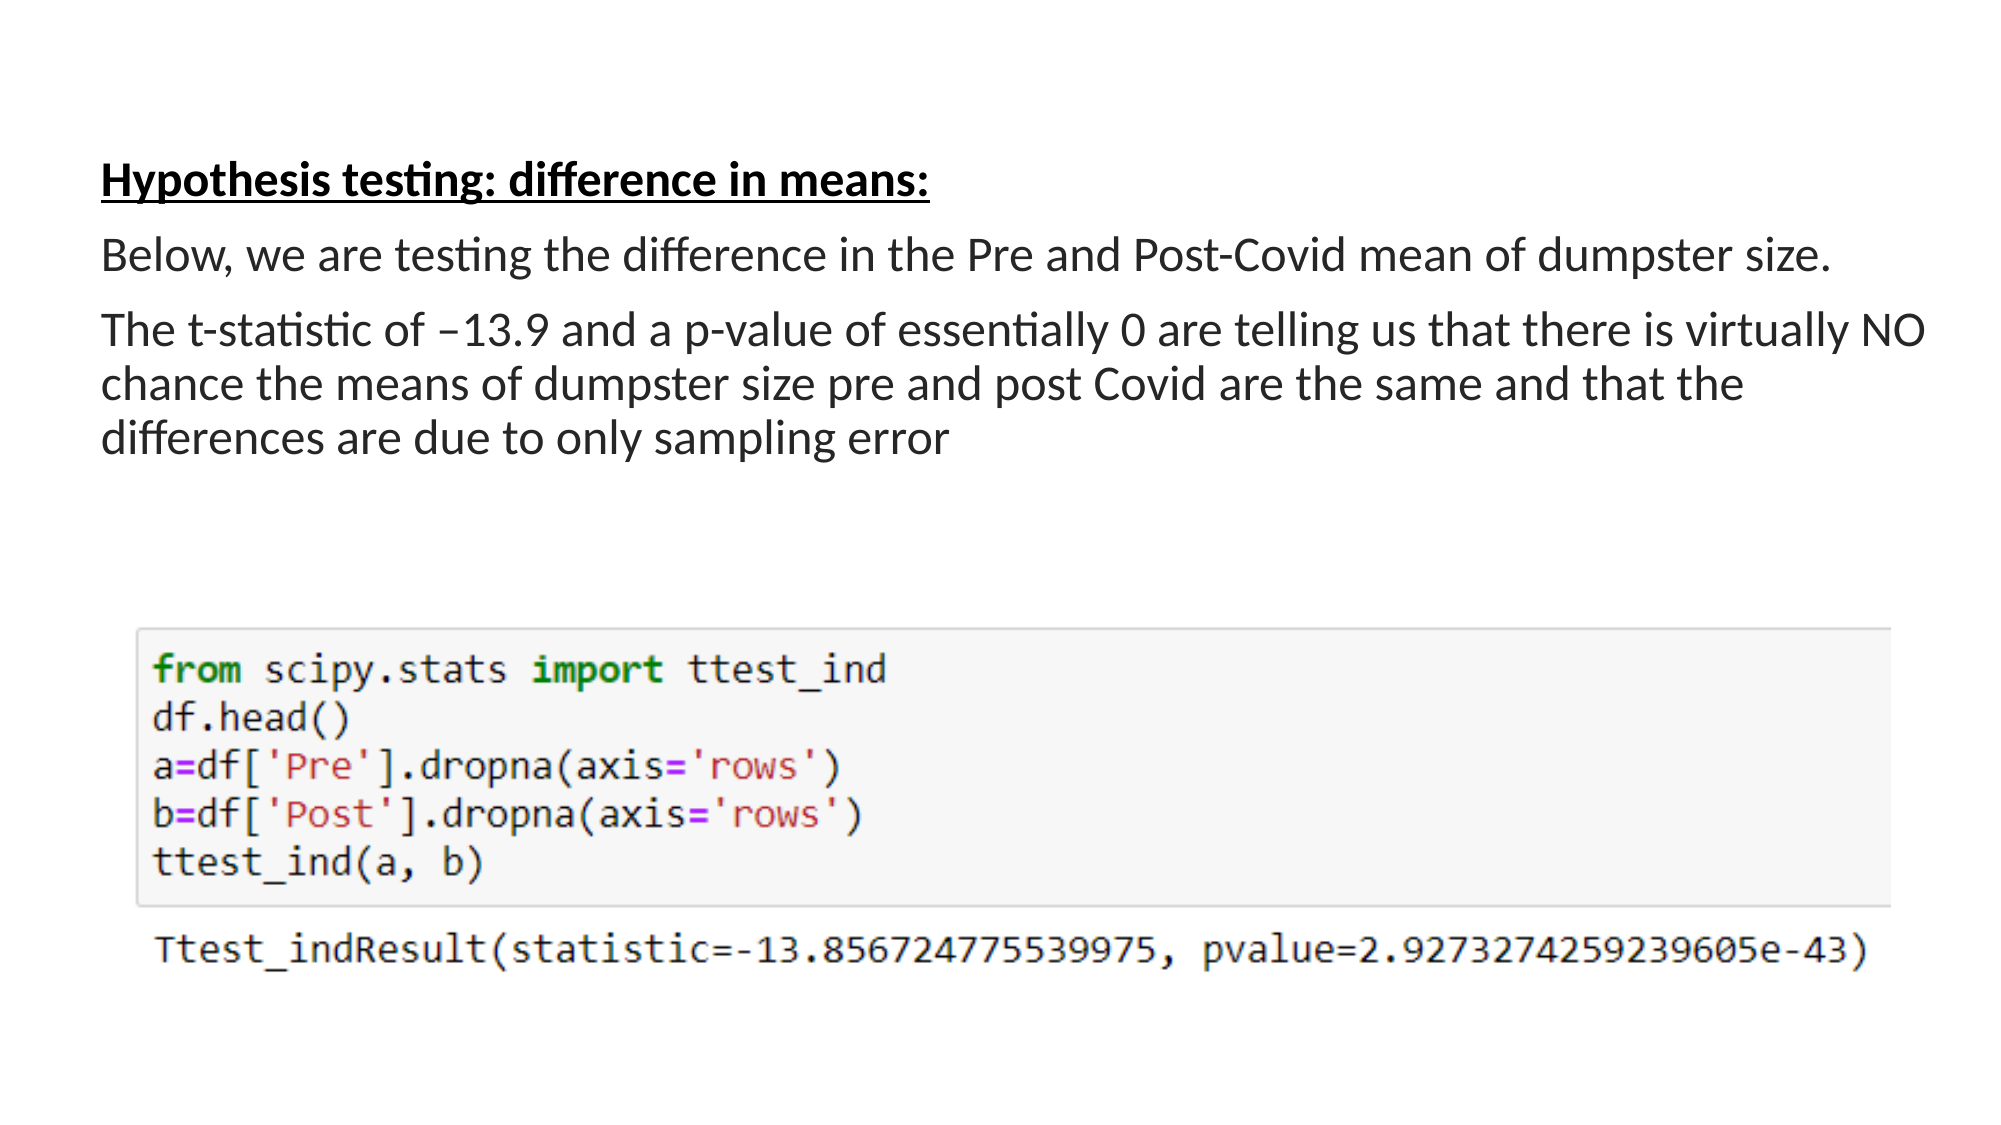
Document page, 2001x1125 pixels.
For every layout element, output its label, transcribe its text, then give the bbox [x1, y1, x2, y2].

picture [132, 619, 1891, 995]
list Hypothesis testing: difference in means: Below, we are testing the difference in the Pre and Post-Covid mean of dumpster size. The t-statistic of –13.9 and a p-value of essentially 0 are telling us that there is virtually NO chance the means of dumpster size pre and post Covid are the same and that the differences are due to only sampling error [85, 65, 1943, 1070]
